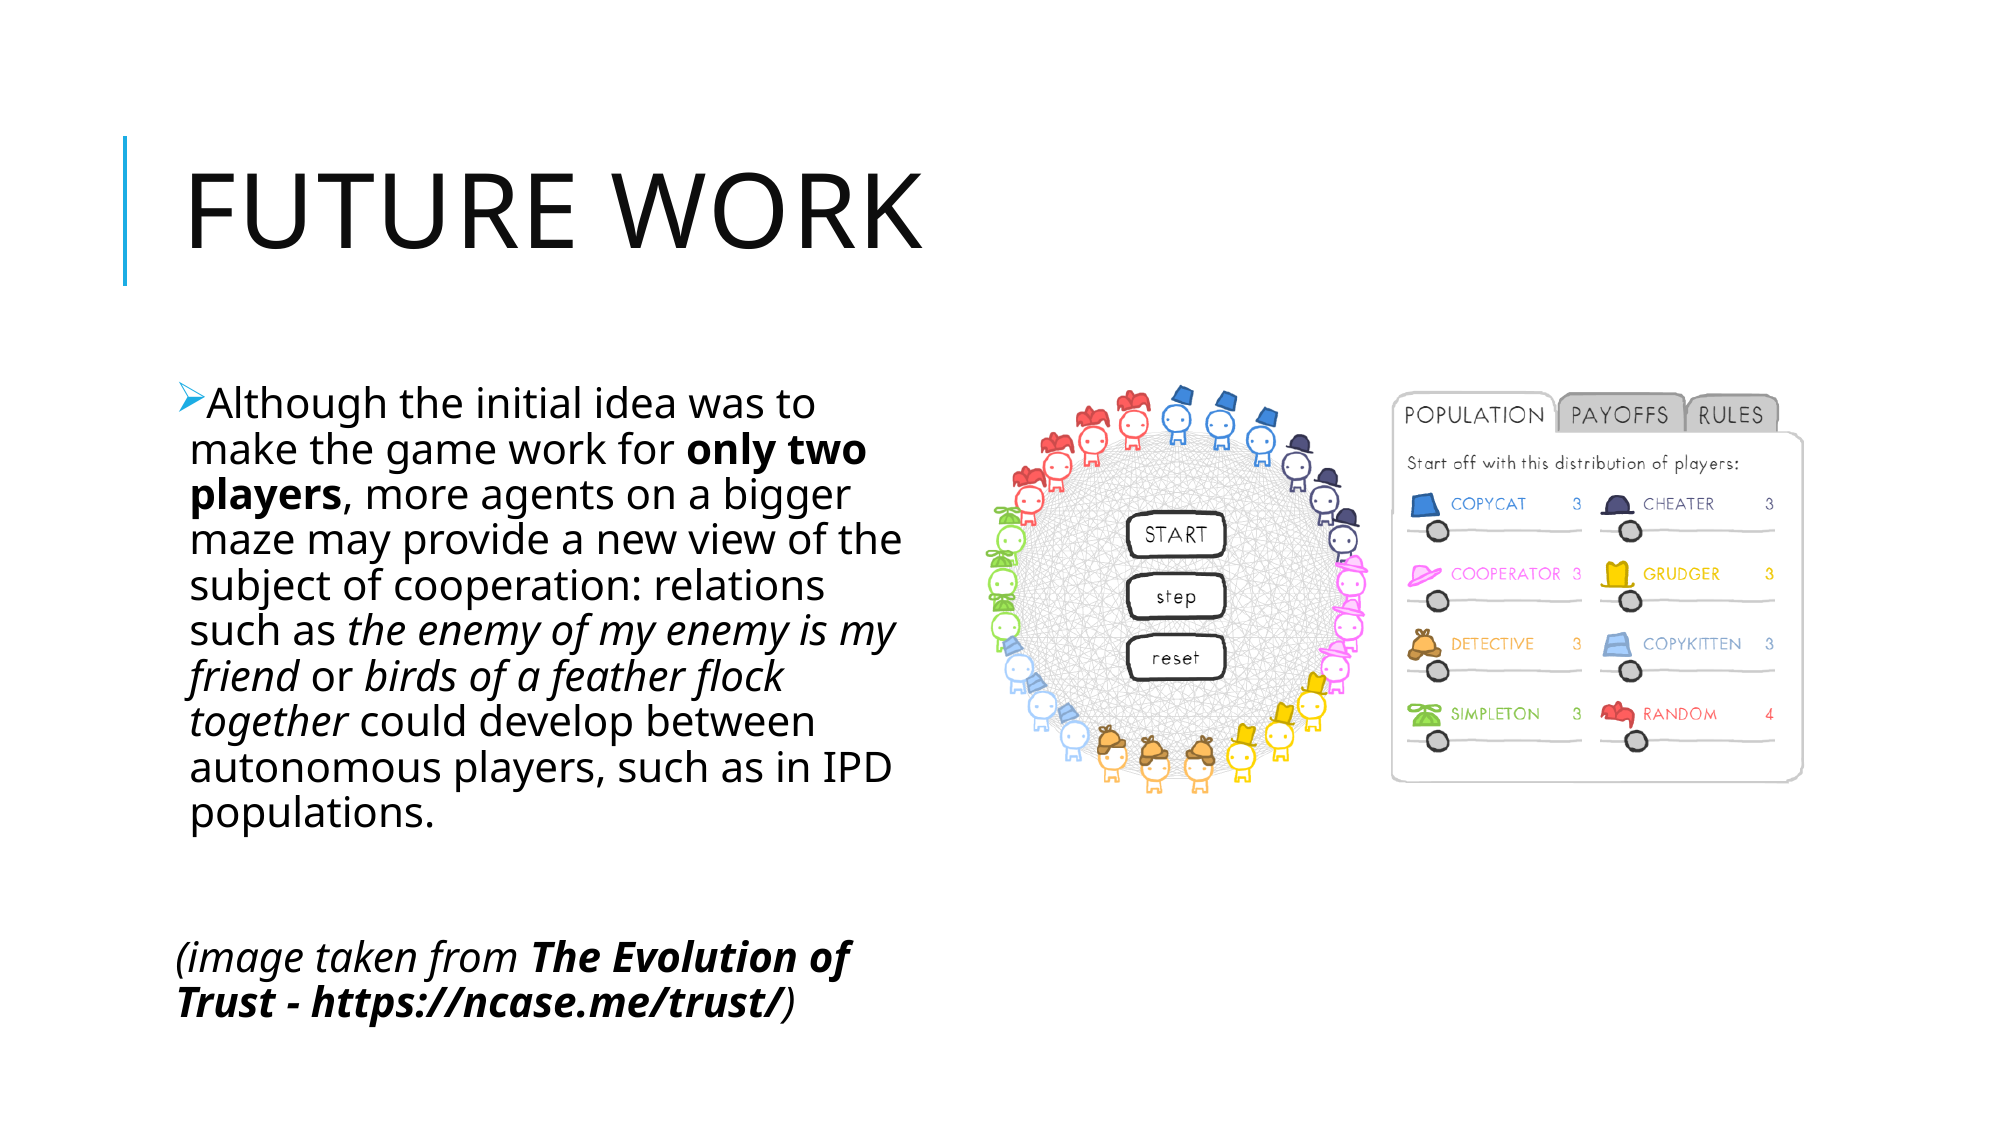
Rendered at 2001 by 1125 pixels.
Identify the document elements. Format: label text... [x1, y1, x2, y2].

list Although the initial idea was to make the game work for only two players, more agents on a bigger maze may provide a new view of the subject of cooperation: relations such as the enemy of my enemy is my friend or birds of a feather flock together could develop between autonomous players, such as in IPD populations. (image taken from The Evolution of Trust - https://ncase.me/trust/) [168, 375, 931, 1035]
picture [930, 320, 1882, 804]
title FUTURE WORK [168, 96, 1763, 342]
